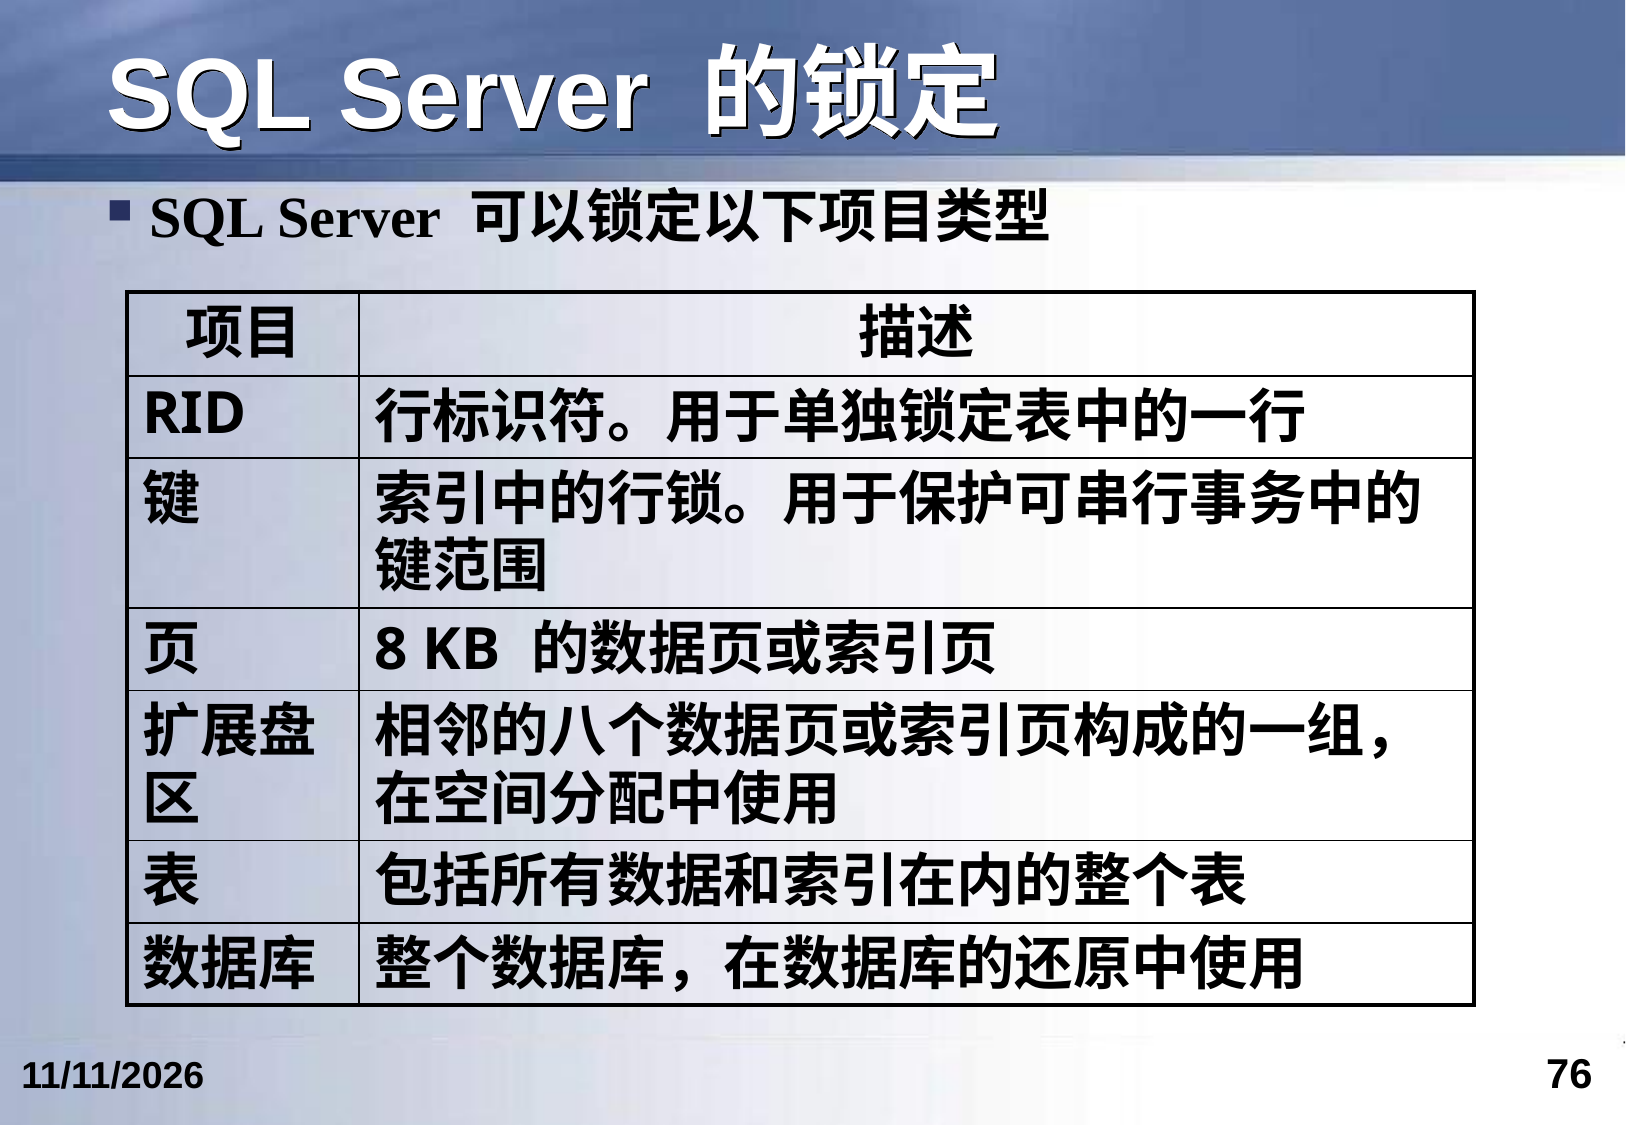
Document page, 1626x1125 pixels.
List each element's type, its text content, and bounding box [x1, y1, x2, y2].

table_header 项目 [129, 294, 358, 375]
picture [0, 0, 1626, 1125]
table_cell 表 [129, 841, 358, 922]
title SQL Server 的锁定 [106, 41, 1554, 150]
slide_number 76 [1201, 1037, 1612, 1124]
table_cell RID [129, 377, 358, 457]
table_cell 相邻的八个数据页或索引页构成的一组，在空间分配中使用 [360, 691, 1472, 840]
table_cell 包括所有数据和索引在内的整个表 [360, 841, 1472, 922]
table_cell 扩展盘区 [129, 691, 358, 840]
table_cell 页 [129, 609, 358, 690]
table_cell 行标识符。用于单独锁定表中的一行 [360, 377, 1472, 457]
table_cell 键 [129, 459, 358, 607]
table_cell 整个数据库，在数据库的还原中使用 [360, 924, 1472, 1003]
table_cell 索引中的行锁。用于保护可串行事务中的键范围 [360, 459, 1472, 607]
table_cell 8 KB 的数据页或索引页 [360, 609, 1472, 690]
table_header 描述 [360, 294, 1472, 375]
list SQL Server 可以锁定以下项目类型 [106, 187, 1554, 790]
table_cell 数据库 [129, 924, 358, 1003]
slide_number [2, 1041, 380, 1125]
